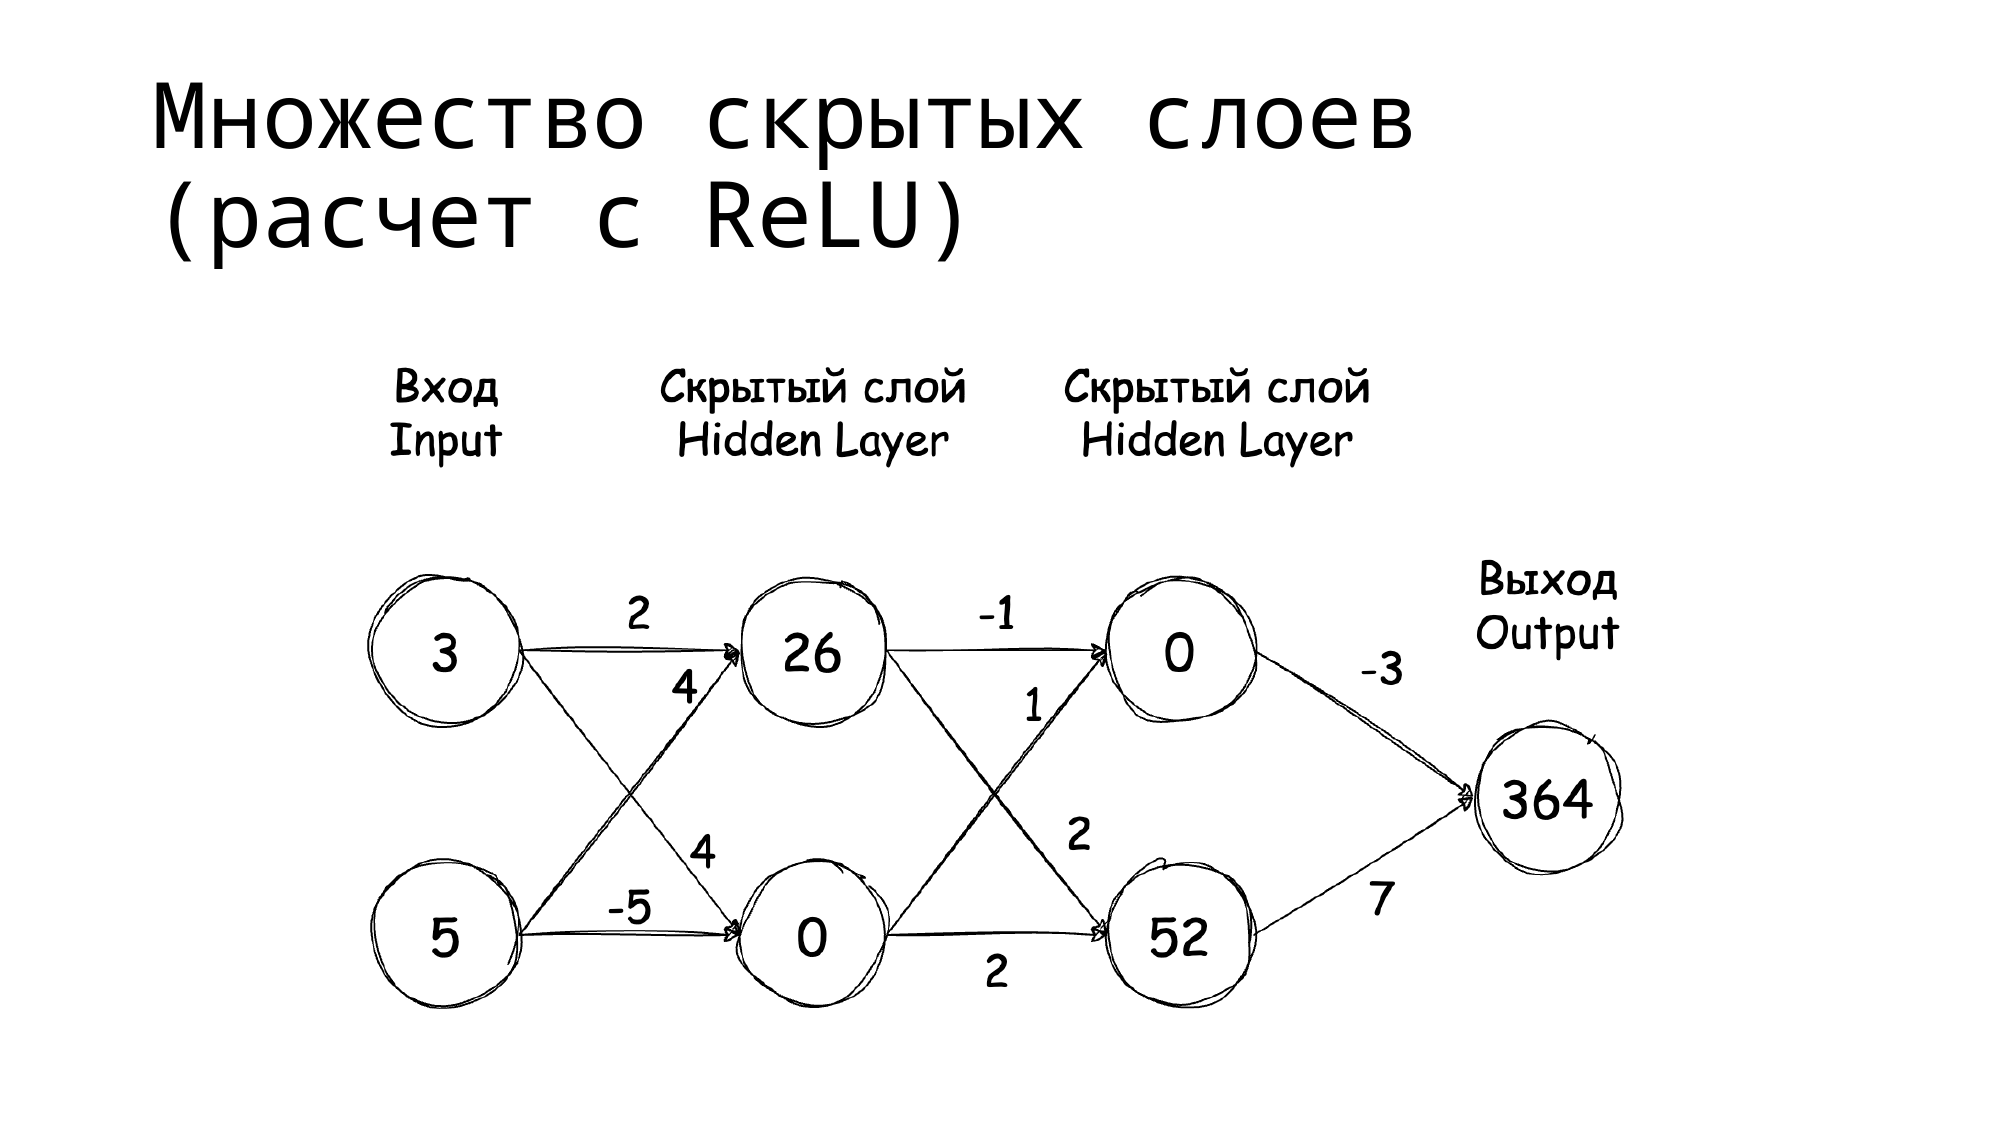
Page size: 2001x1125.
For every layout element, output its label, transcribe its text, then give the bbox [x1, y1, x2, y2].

picture [362, 346, 1638, 1009]
title Множество скрытых слоев (расчет с ReLU) [137, 59, 1780, 278]
